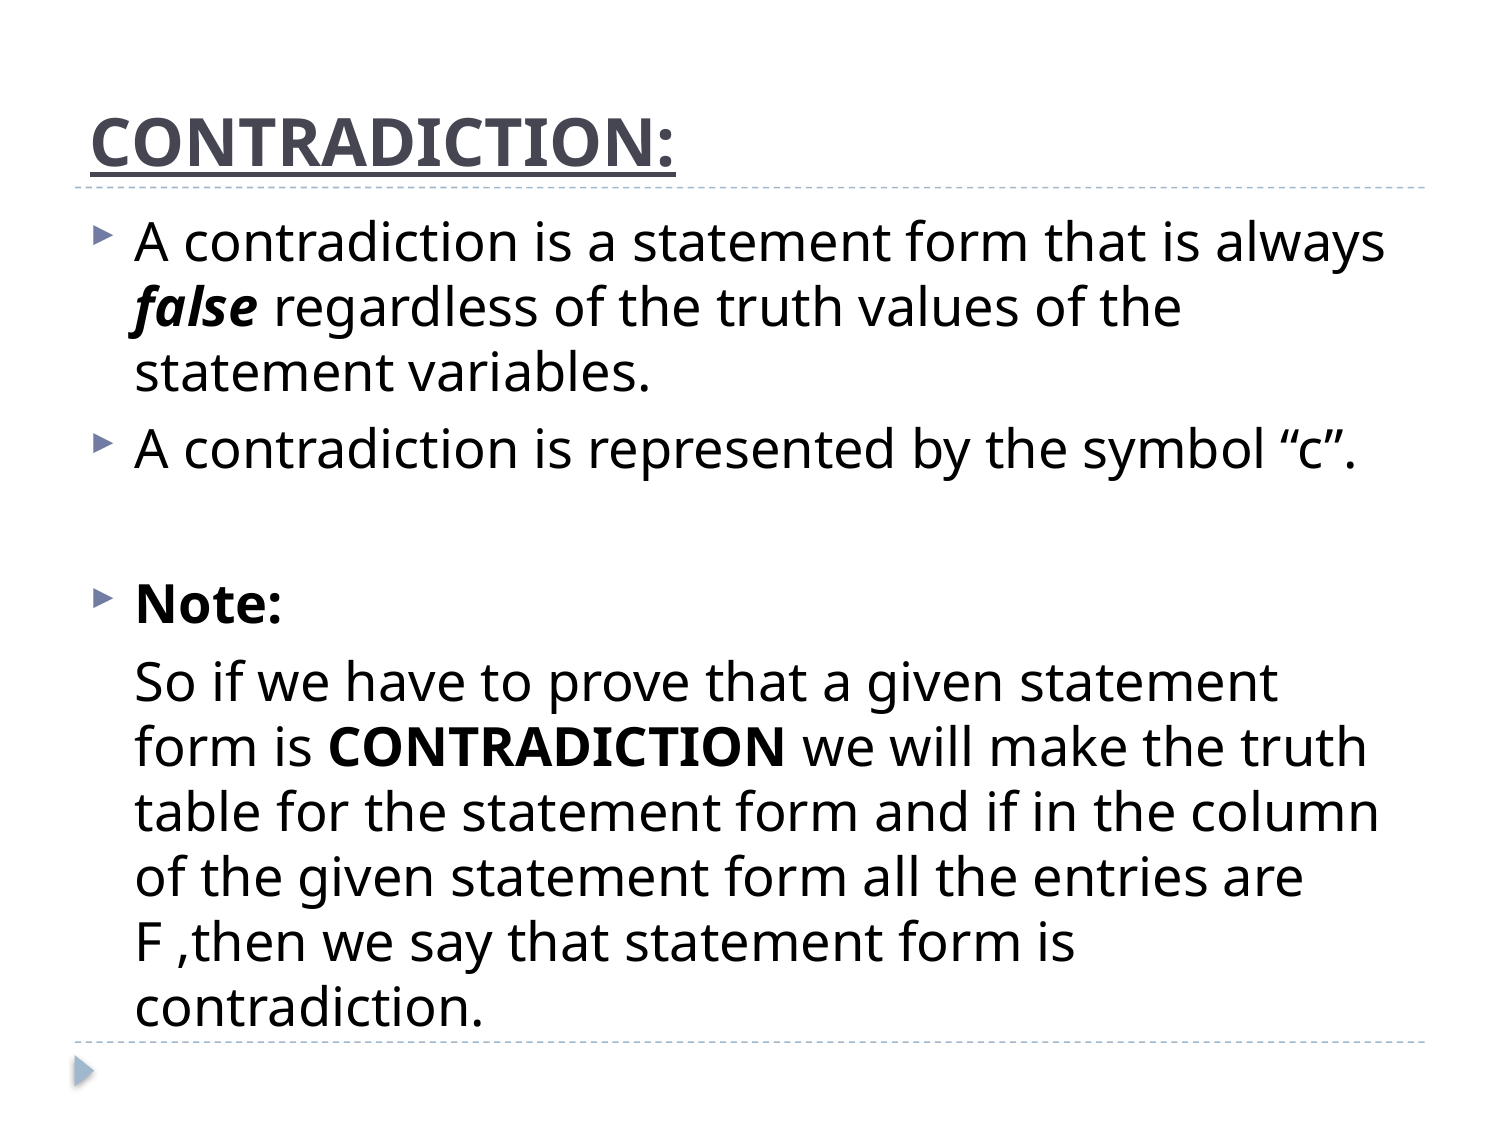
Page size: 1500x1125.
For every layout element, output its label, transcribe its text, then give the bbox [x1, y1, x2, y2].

list A contradiction is a statement form that is always false regardless of the truth values of the statement variables. A contradiction is represented by the symbol “c”. Note: So if we have to prove that a given statement form is CONTRADICTION we will make the truth table for the statement form and if in the column of the given statement form all the entries are F ,then we say that statement form is contradiction. [75, 200, 1425, 1010]
title CONTRADICTION: [75, 24, 1425, 188]
